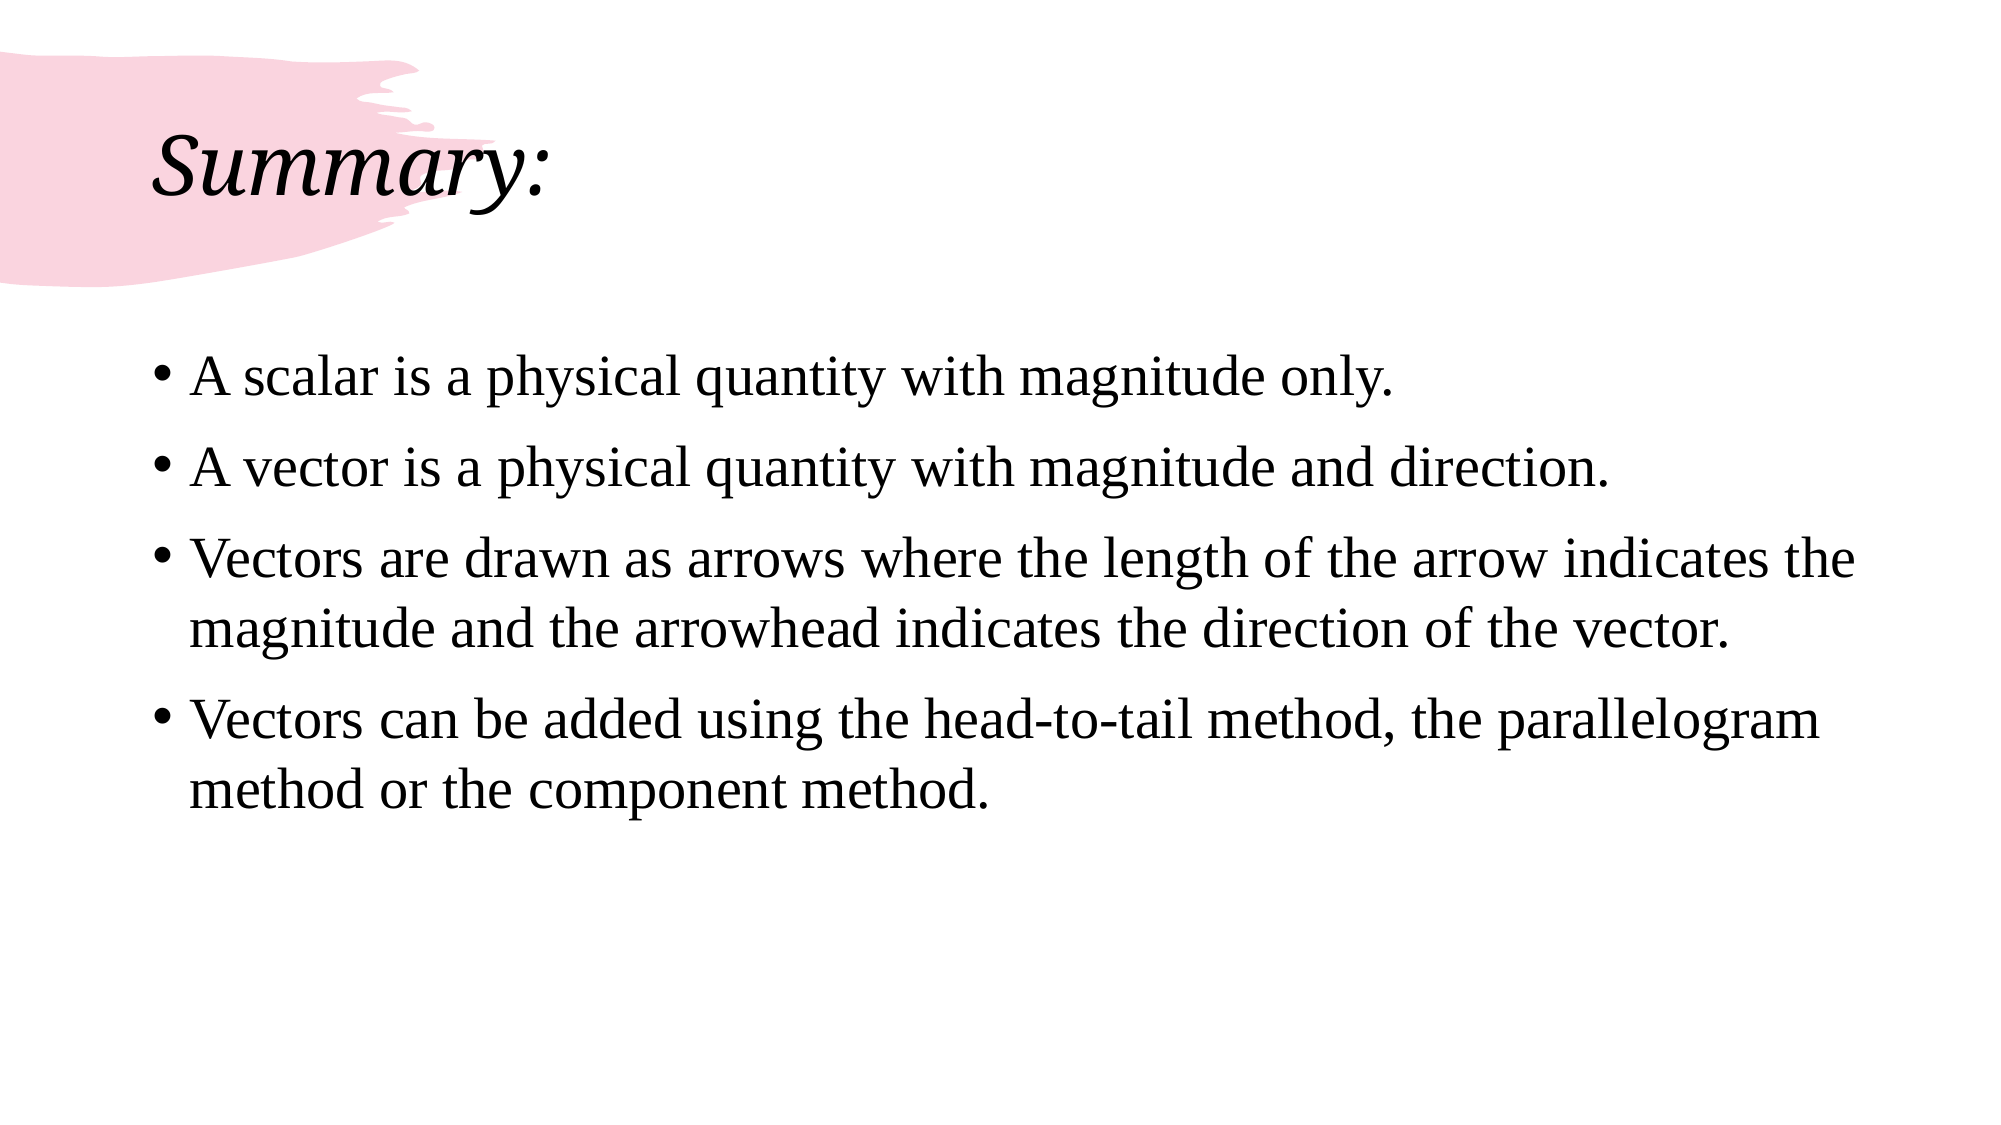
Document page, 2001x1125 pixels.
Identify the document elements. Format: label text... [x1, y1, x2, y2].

list A scalar is a physical quantity with magnitude only. A vector is a physical quantity with magnitude and direction. Vectors are drawn as arrows where the length of the arrow indicates the magnitude and the arrowhead indicates the direction of the vector. Vectors can be added using the head-to-tail method, the parallelogram method or the component method. [137, 329, 1945, 985]
title Summary: [137, 59, 1863, 278]
